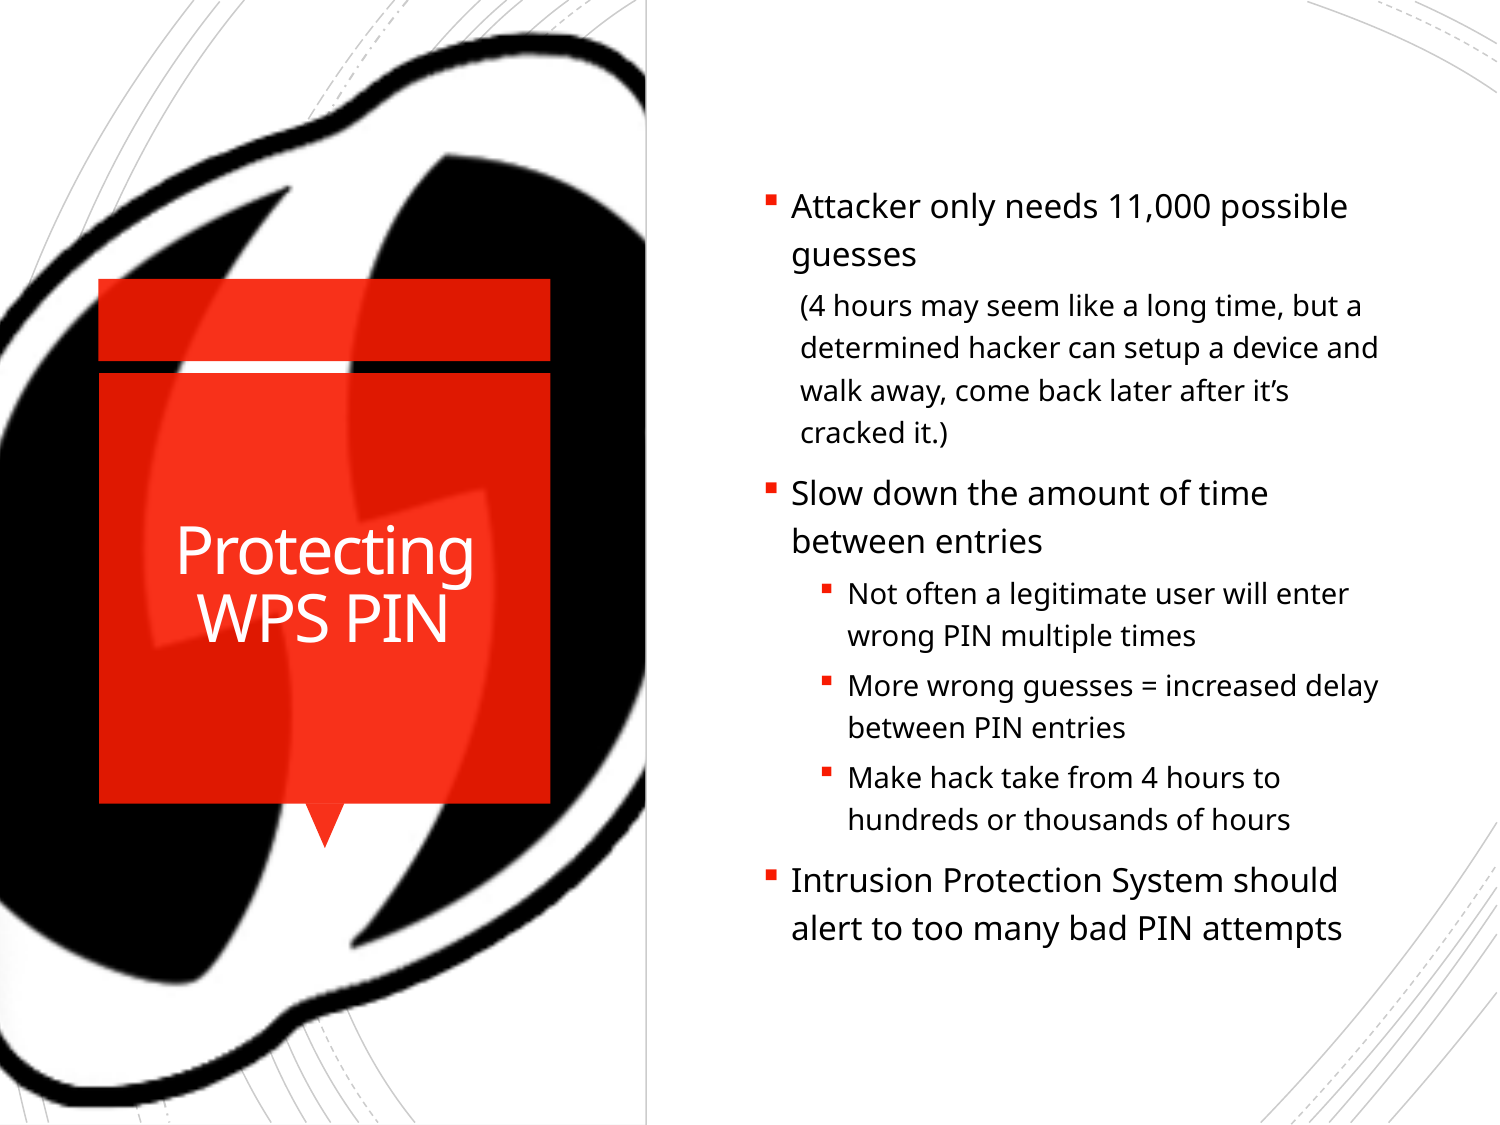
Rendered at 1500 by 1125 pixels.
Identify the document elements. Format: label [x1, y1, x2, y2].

picture [0, 0, 646, 1125]
text_box [98, 278, 551, 849]
text_box [646, 0, 1498, 1125]
